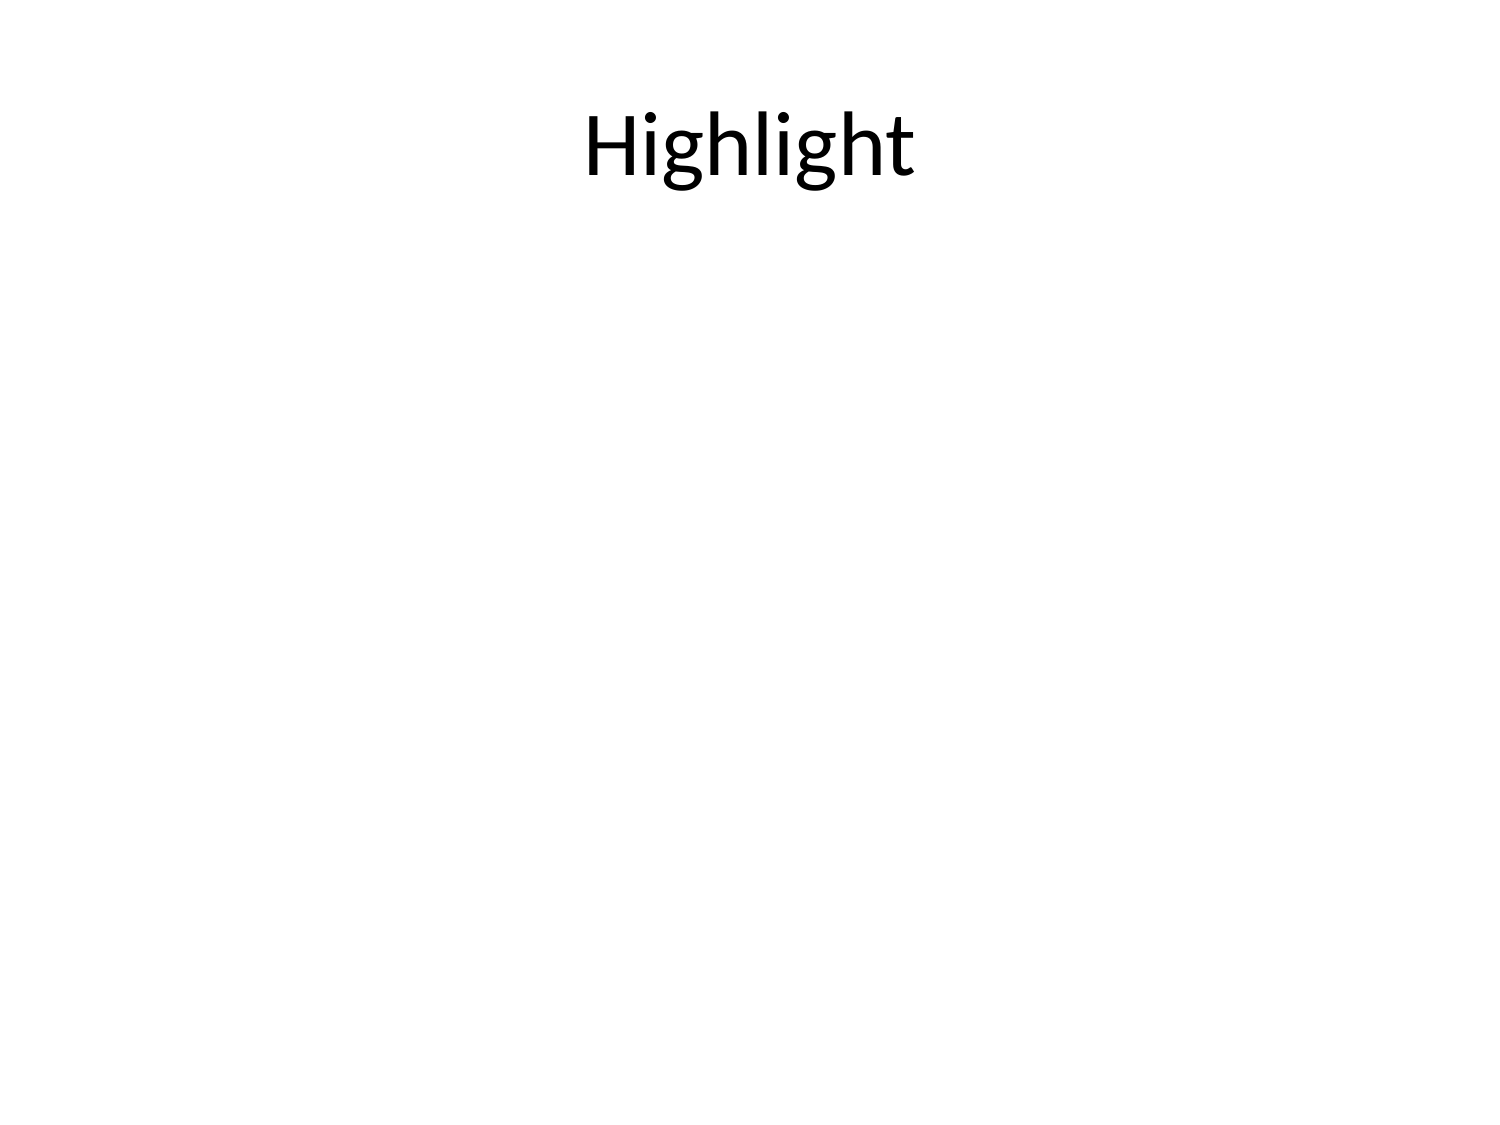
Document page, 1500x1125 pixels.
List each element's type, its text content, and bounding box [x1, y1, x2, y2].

title Highlight [75, 45, 1425, 233]
